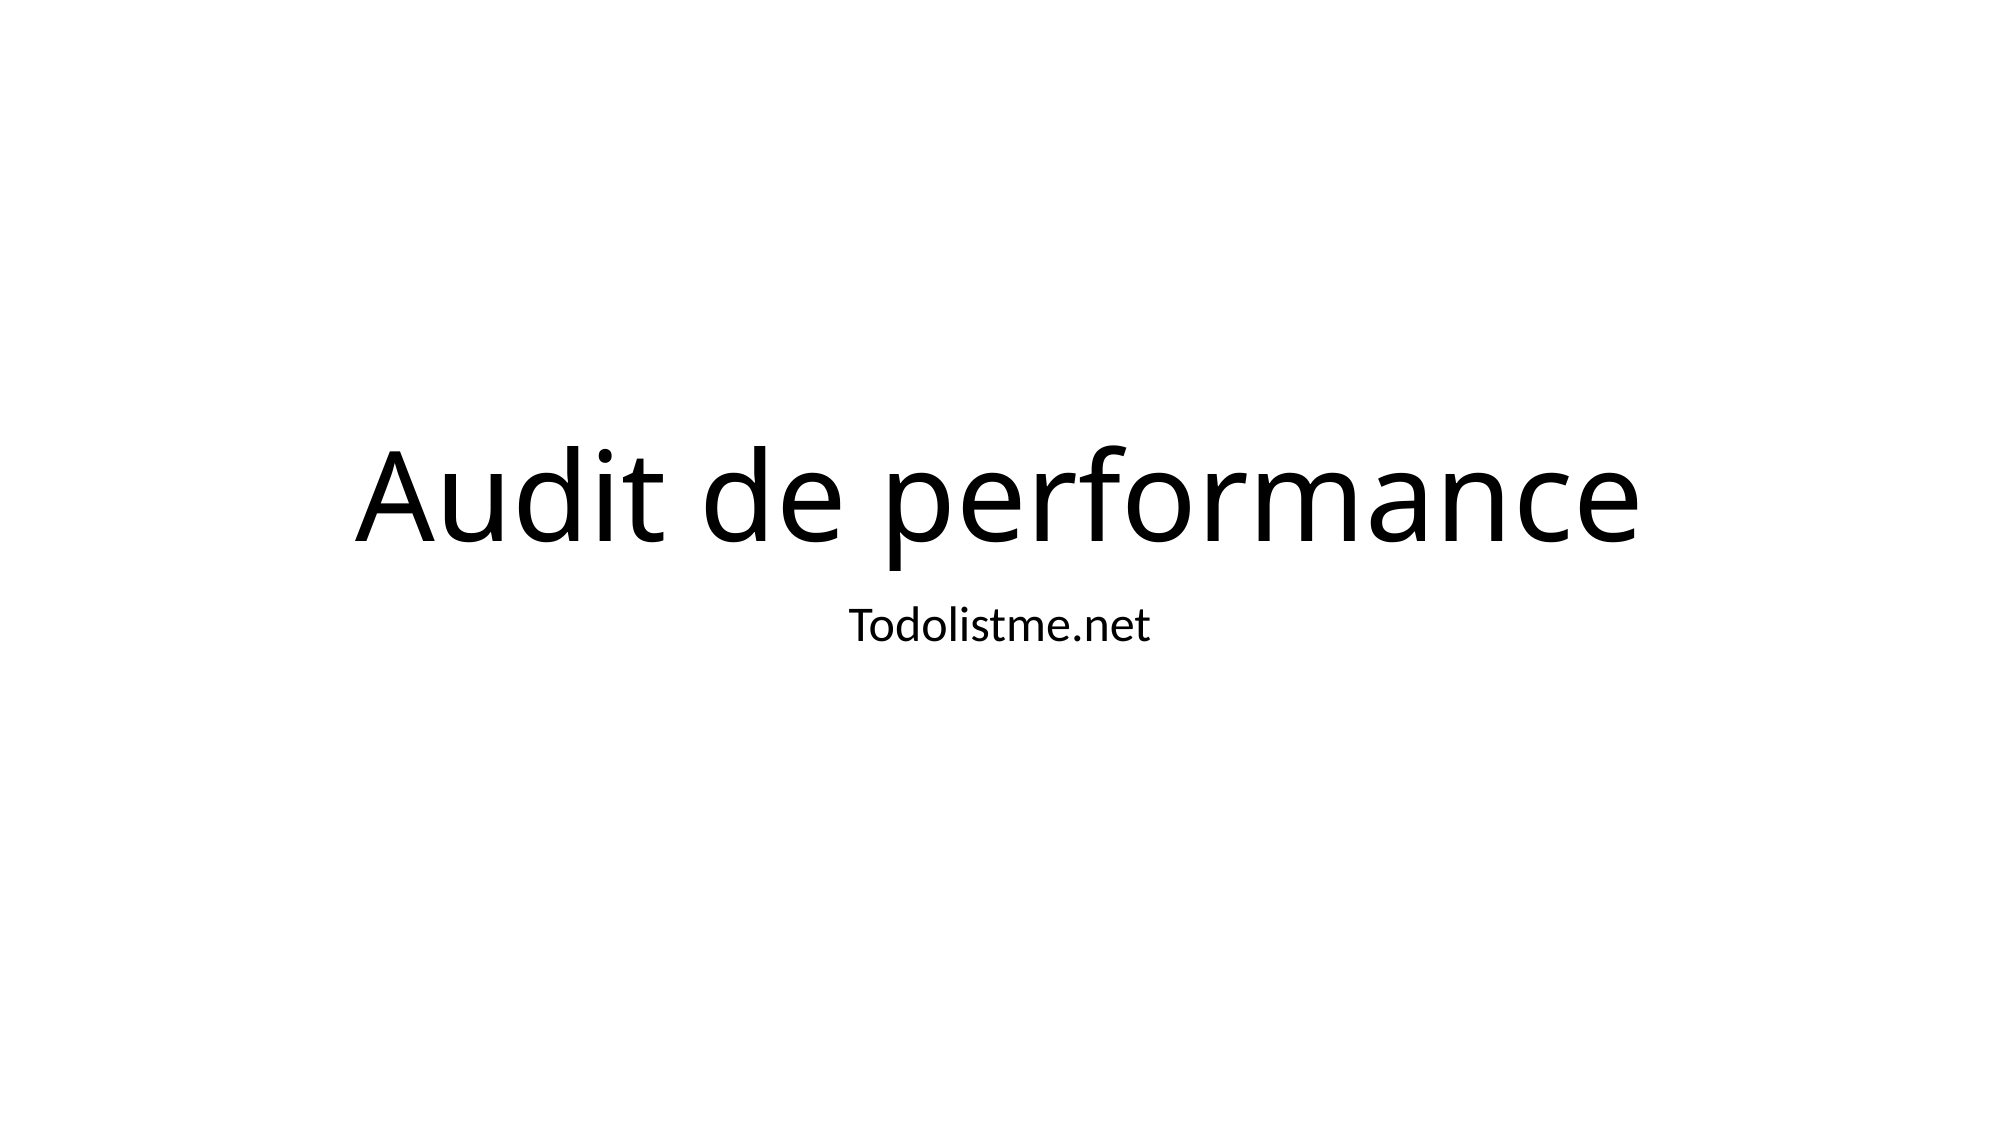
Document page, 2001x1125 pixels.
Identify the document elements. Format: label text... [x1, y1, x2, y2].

subtitle Todolistme.net [249, 590, 1750, 863]
title Audit de performance [249, 184, 1750, 576]
